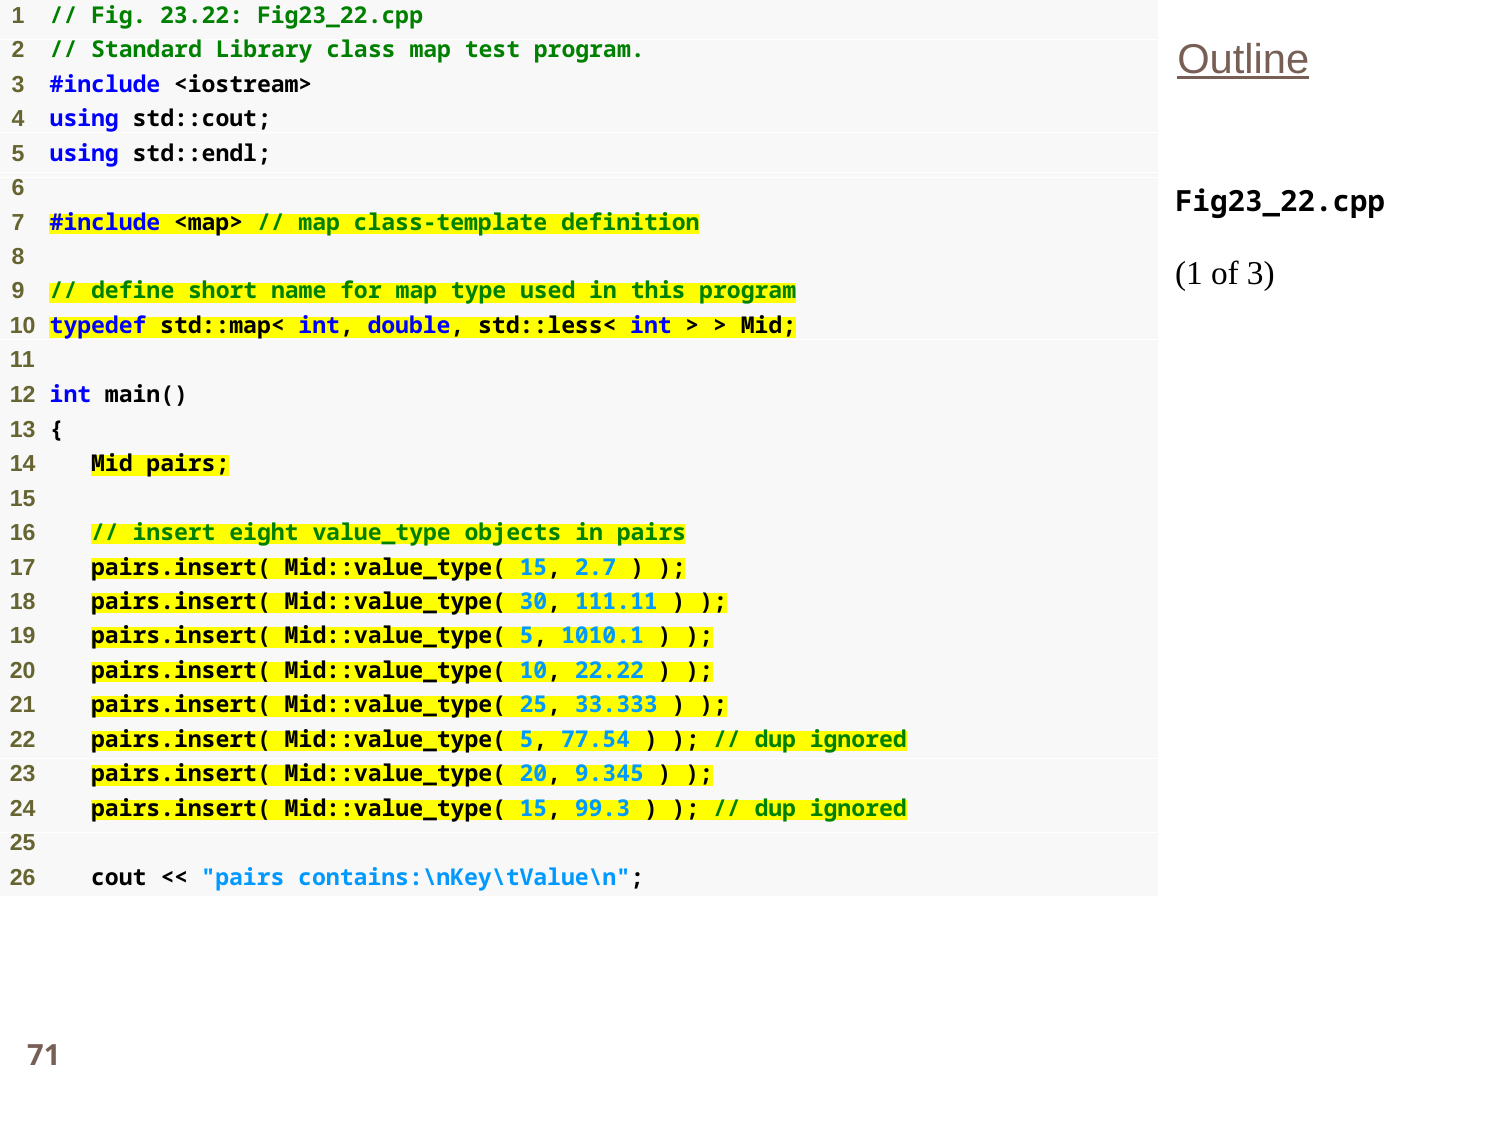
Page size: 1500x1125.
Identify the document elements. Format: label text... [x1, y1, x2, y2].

text_box Outline [1166, 24, 1500, 90]
slide_number 71 [0, 1025, 88, 1088]
text_box Fig23_22.cpp (1 of 3) [1175, 175, 1500, 299]
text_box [0, 0, 1161, 925]
